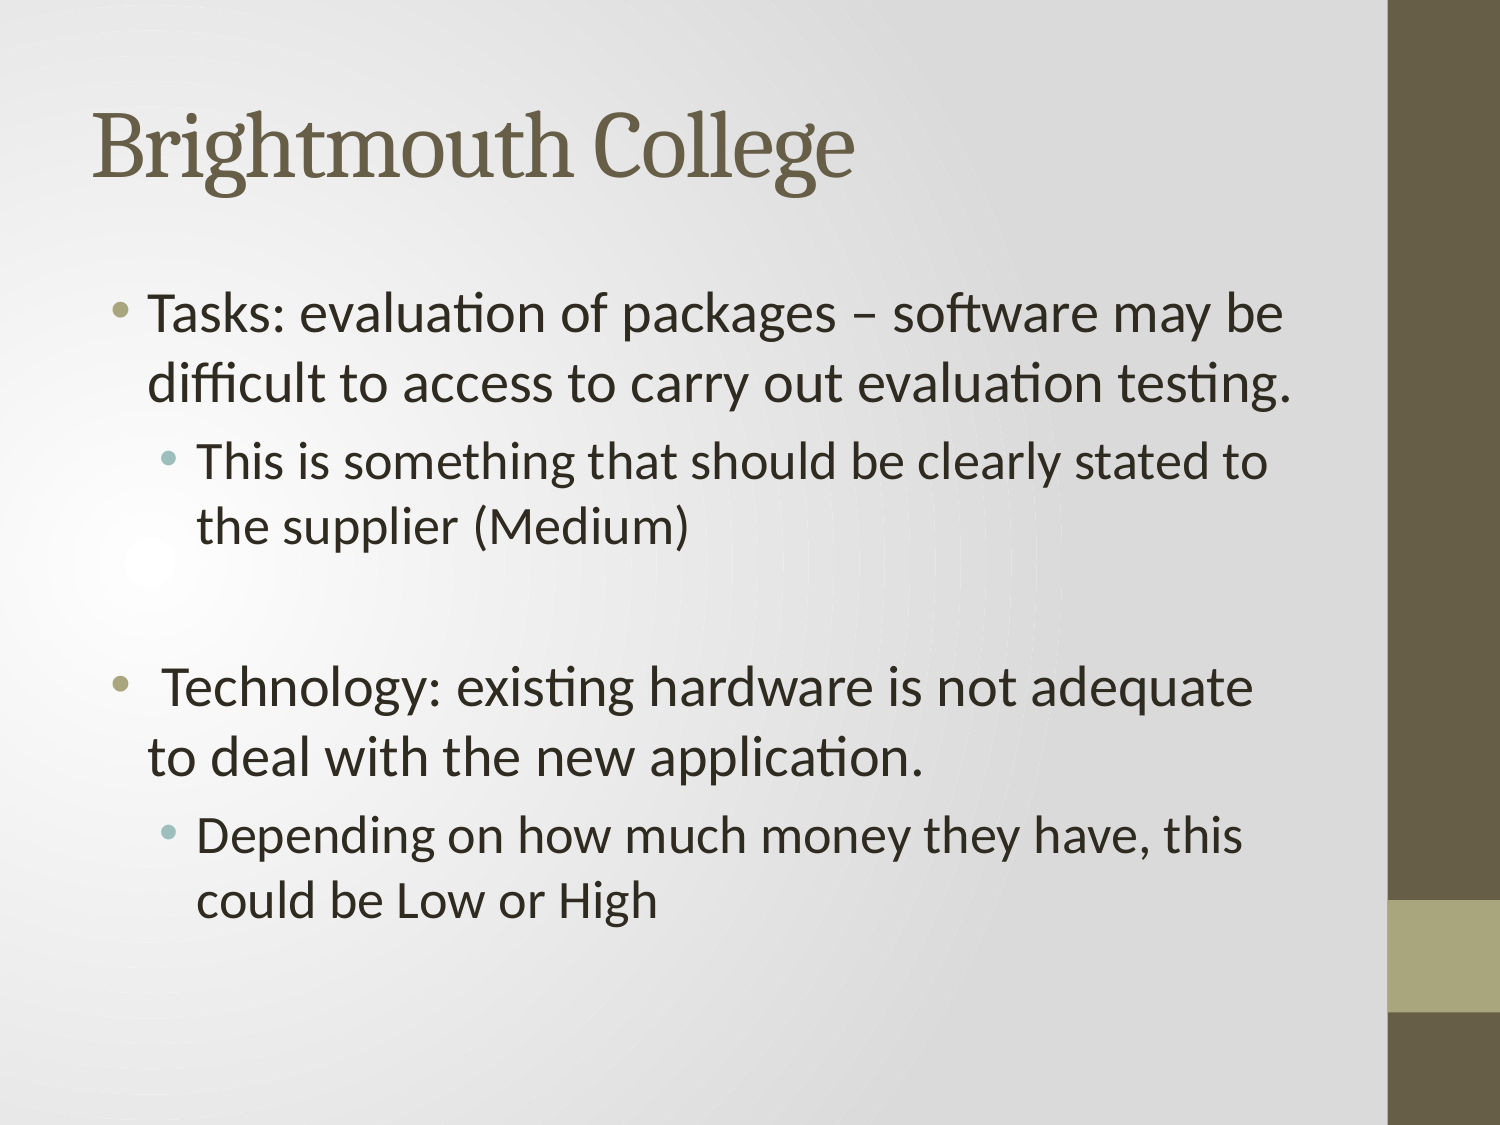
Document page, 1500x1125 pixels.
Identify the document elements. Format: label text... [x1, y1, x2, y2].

list Tasks: evaluation of packages – software may be difficult to access to carry out evaluation testing. This is something that should be clearly stated to the supplier (Medium) Technology: existing hardware is not adequate to deal with the new application. Depending on how much money they have, this could be Low or High [76, 267, 1327, 1055]
title Brightmouth College [75, 45, 1325, 233]
